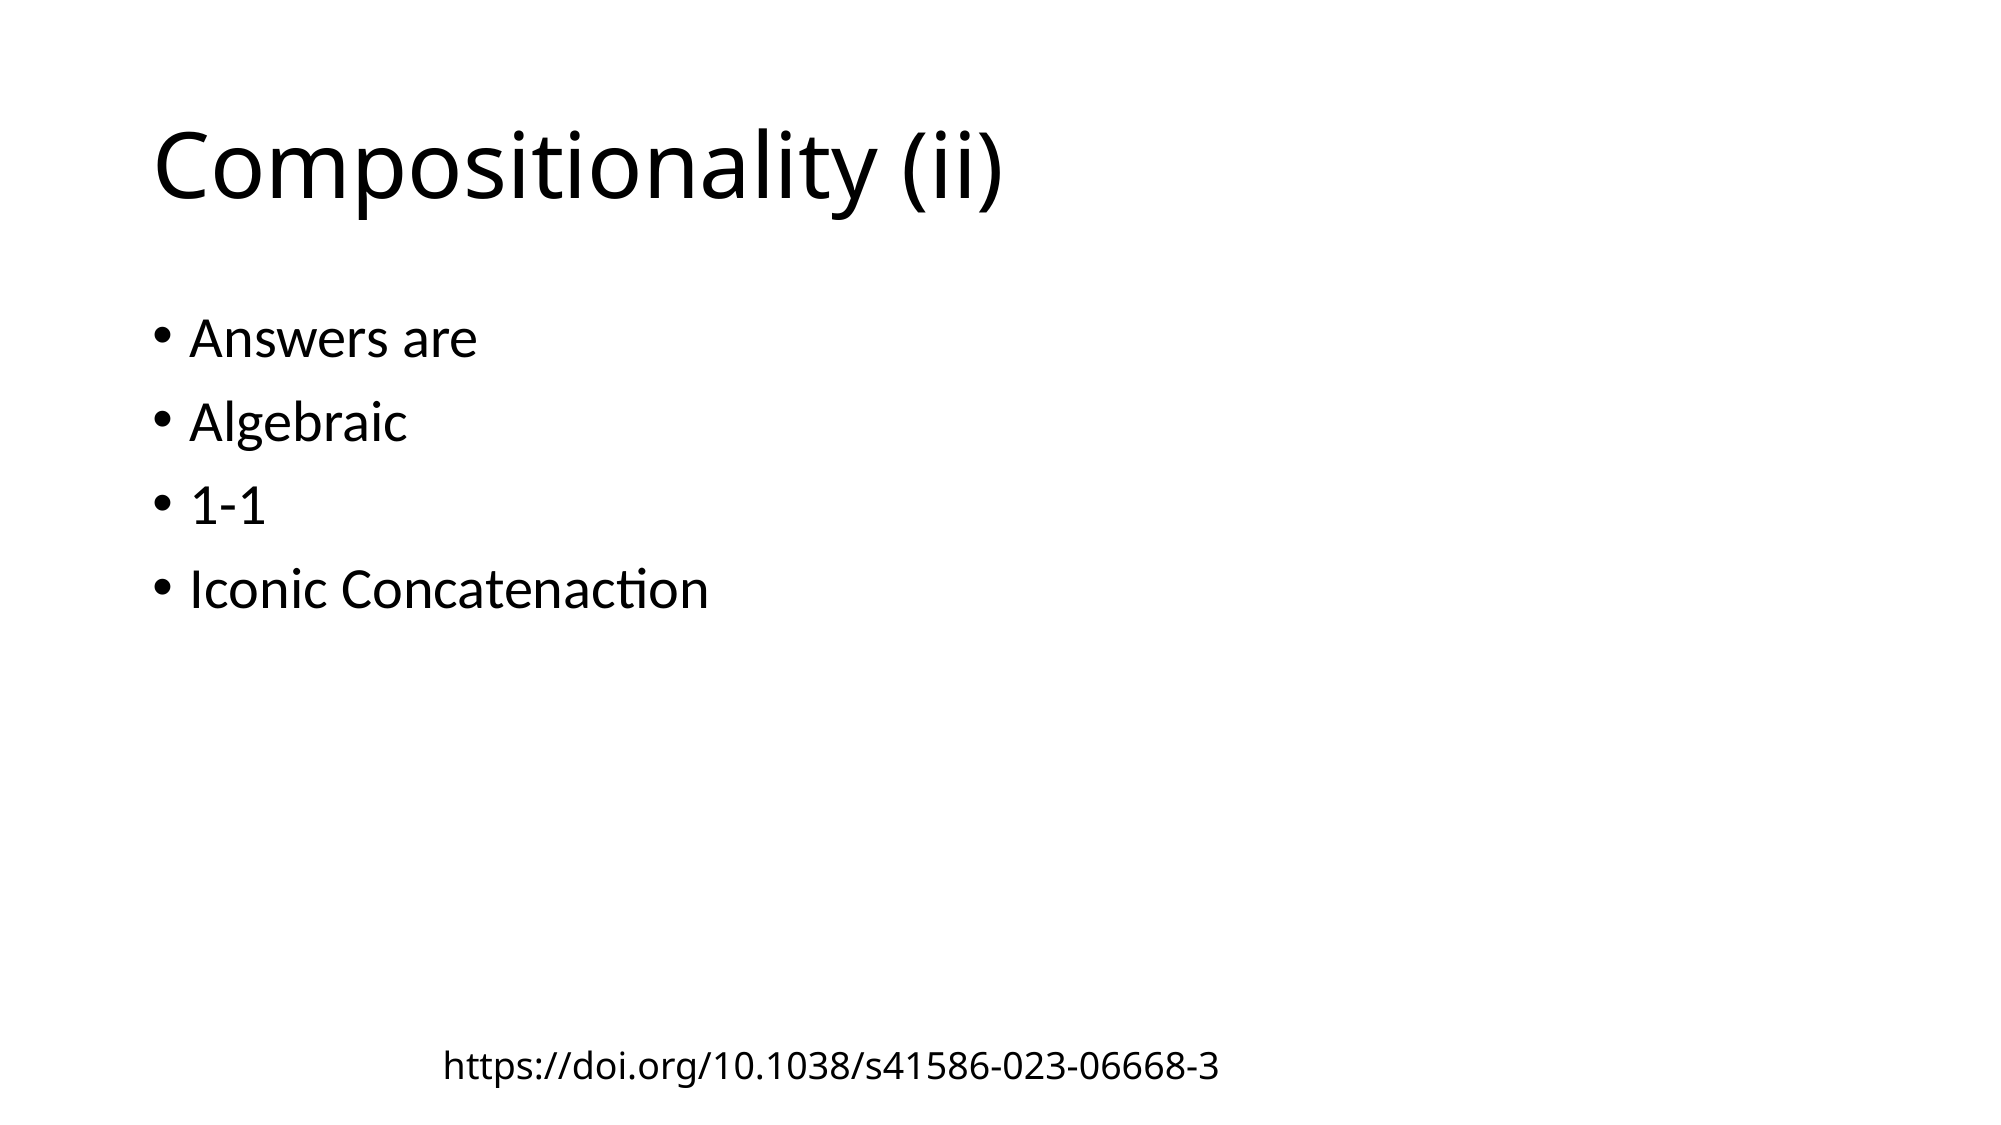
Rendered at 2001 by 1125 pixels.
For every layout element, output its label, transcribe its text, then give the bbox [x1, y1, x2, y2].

text_box https://doi.org/10.1038/s41586-023-06668-3 [427, 1034, 1428, 1095]
list Answers are Algebraic 1-1 Iconic Concatenaction [137, 299, 1863, 1014]
title Compositionality (ii) [137, 59, 1863, 278]
